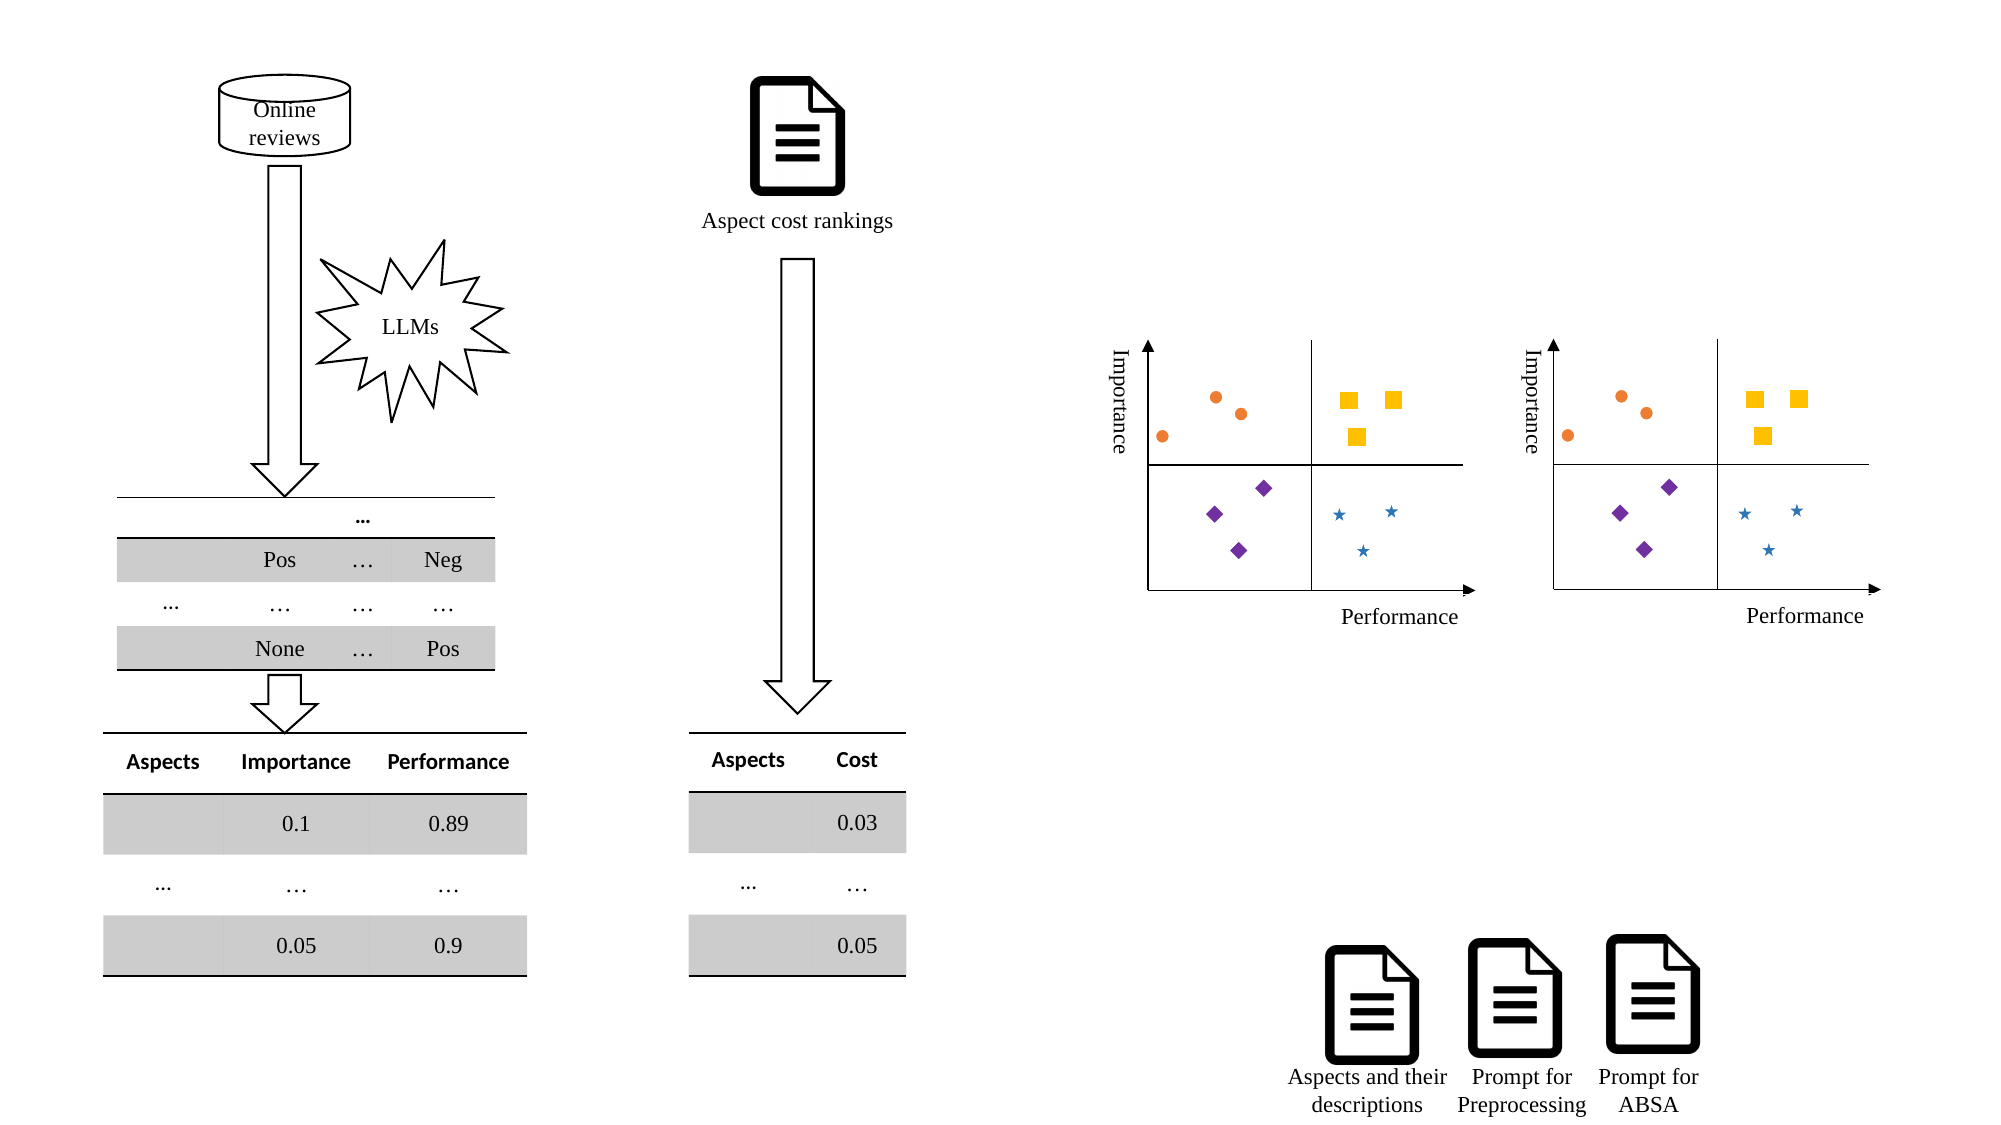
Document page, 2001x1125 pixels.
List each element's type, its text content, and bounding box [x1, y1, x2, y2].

text_box [1227, 538, 1251, 563]
text_box [1338, 389, 1360, 411]
text_box [1752, 425, 1774, 447]
text_box Online reviews [218, 73, 352, 158]
text_box [1207, 388, 1225, 406]
text_box Importance [1102, 334, 1145, 470]
text_box [1153, 427, 1171, 445]
text_box [1788, 388, 1810, 410]
text_box [1632, 537, 1657, 562]
text_box [1232, 405, 1250, 423]
text_box [1657, 475, 1682, 500]
text_box [1559, 426, 1577, 444]
text_box [1744, 389, 1766, 410]
text_box [1251, 476, 1276, 501]
text_box [1346, 426, 1368, 448]
text_box [1783, 496, 1810, 523]
text_box [1378, 497, 1405, 524]
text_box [1439, 937, 1578, 1125]
text_box Importance [1514, 334, 1557, 470]
text_box [249, 673, 320, 735]
text_box [1350, 536, 1377, 564]
text_box [1326, 500, 1353, 527]
text_box [1608, 501, 1632, 525]
text_box [249, 164, 320, 499]
text_box [1202, 502, 1227, 526]
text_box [1578, 933, 1719, 1125]
text_box [762, 257, 833, 716]
text_box [1731, 499, 1758, 526]
text_box Performance [1731, 593, 1880, 636]
text_box [1613, 387, 1630, 405]
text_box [671, 75, 924, 242]
text_box [1638, 404, 1655, 422]
text_box Performance [1326, 594, 1475, 637]
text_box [1267, 944, 1468, 1125]
text_box LLMs [314, 239, 511, 424]
text_box [1755, 535, 1782, 563]
text_box [1383, 389, 1405, 411]
